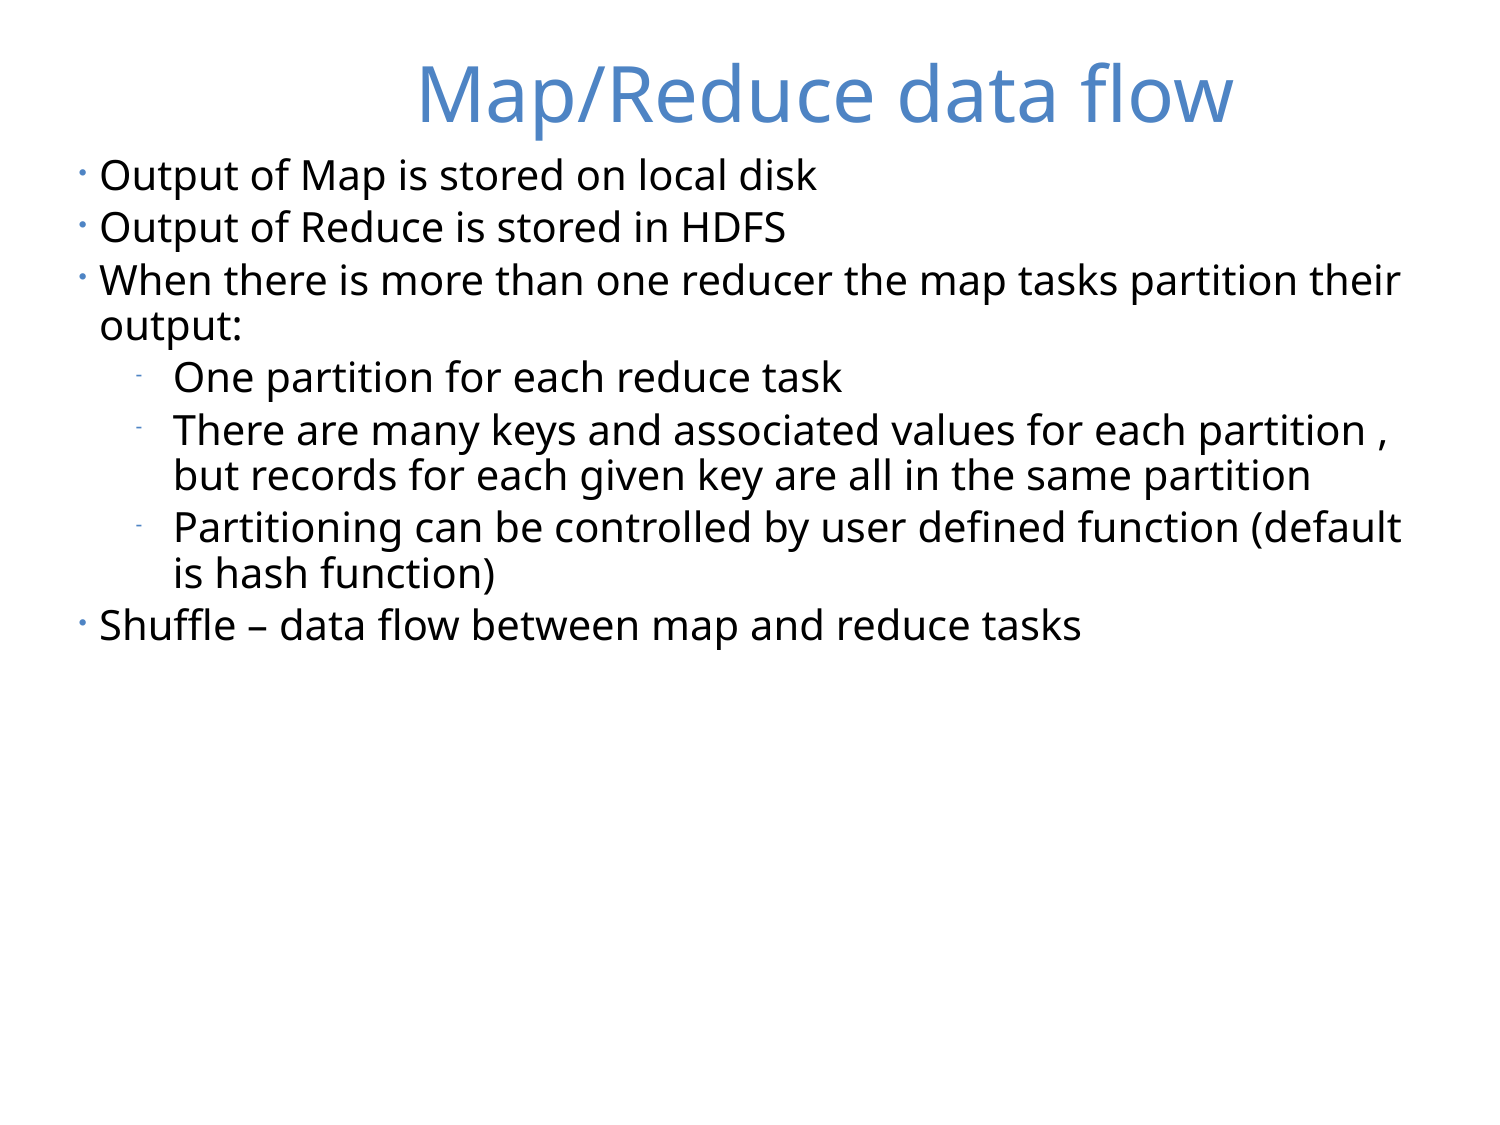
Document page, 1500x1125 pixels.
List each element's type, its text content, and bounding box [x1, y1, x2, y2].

text_box Output of Map is stored on local disk Output of Reduce is stored in HDFS When there is more than one reducer the map tasks partition their output: One partition for each reduce task There are many keys and associated values for each partition , but records for each given key are all in the same partition Partitioning can be controlled by user defined function (default is hash function) Shuffle – data flow between map and reduce tasks [64, 143, 1452, 963]
title Map/Reduce data flow [62, 41, 1500, 149]
